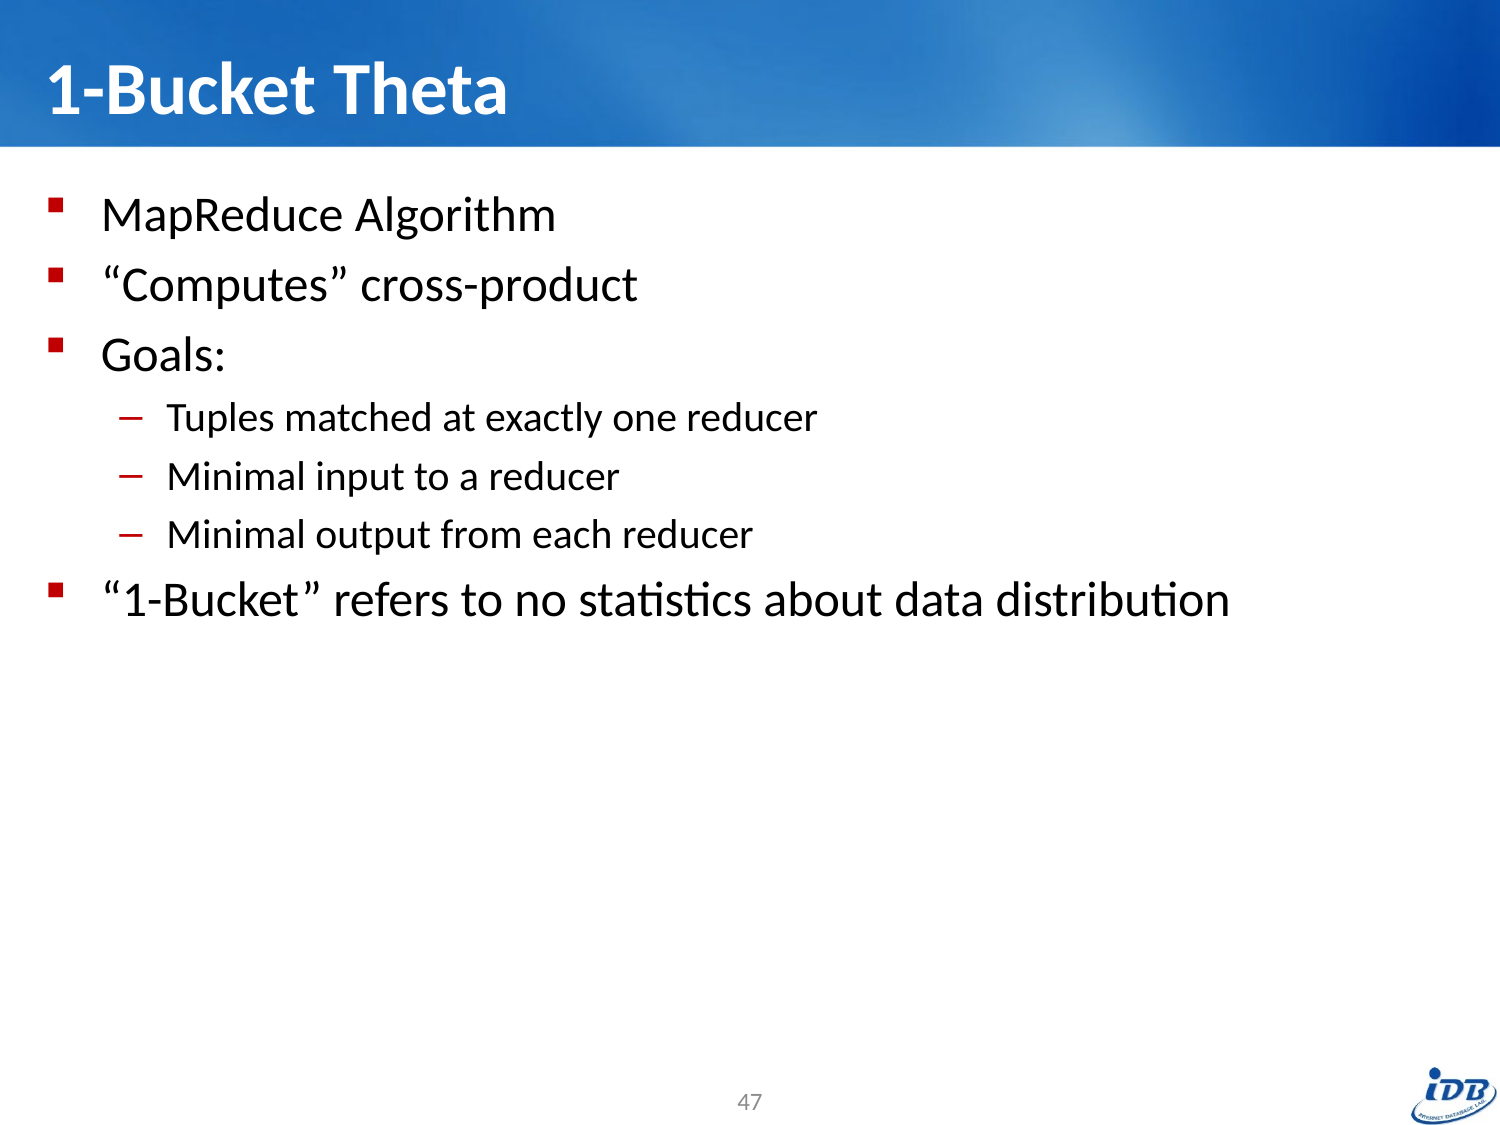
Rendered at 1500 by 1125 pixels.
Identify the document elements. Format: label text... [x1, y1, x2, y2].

picture [0, 0, 1500, 1125]
title 1-Bucket Theta [29, 19, 1471, 149]
list MapReduce Algorithm “Computes” cross-product Goals: Tuples matched at exactly one reducer Minimal input to a reducer Minimal output from each reducer “1-Bucket” refers to no statistics about data distribution [29, 174, 1471, 1071]
slide_number 47 [684, 1082, 816, 1118]
